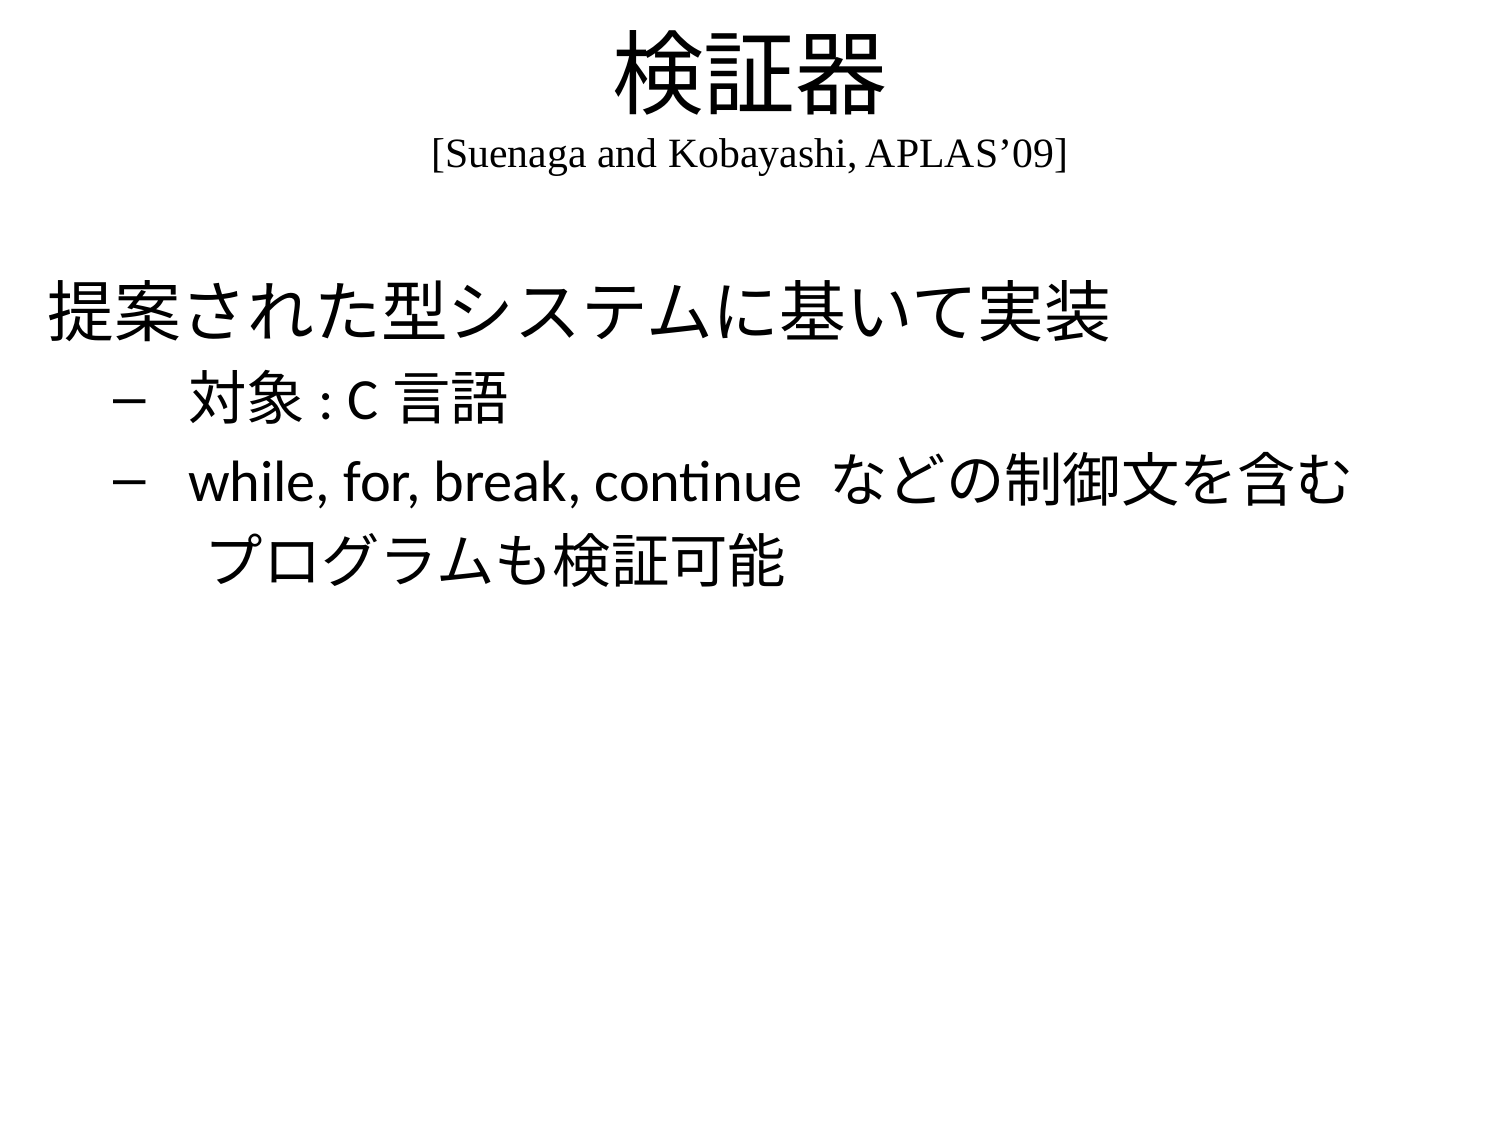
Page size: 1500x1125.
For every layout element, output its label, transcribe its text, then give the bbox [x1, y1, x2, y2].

list 提案された型システムに基いて実装 対象: C言語 while, for, break, continue などの制御文を含む プログラムも検証可能 [32, 261, 1440, 1005]
title 検証器 [Suenaga and Kobayashi, APLAS’09] [75, 1, 1425, 190]
